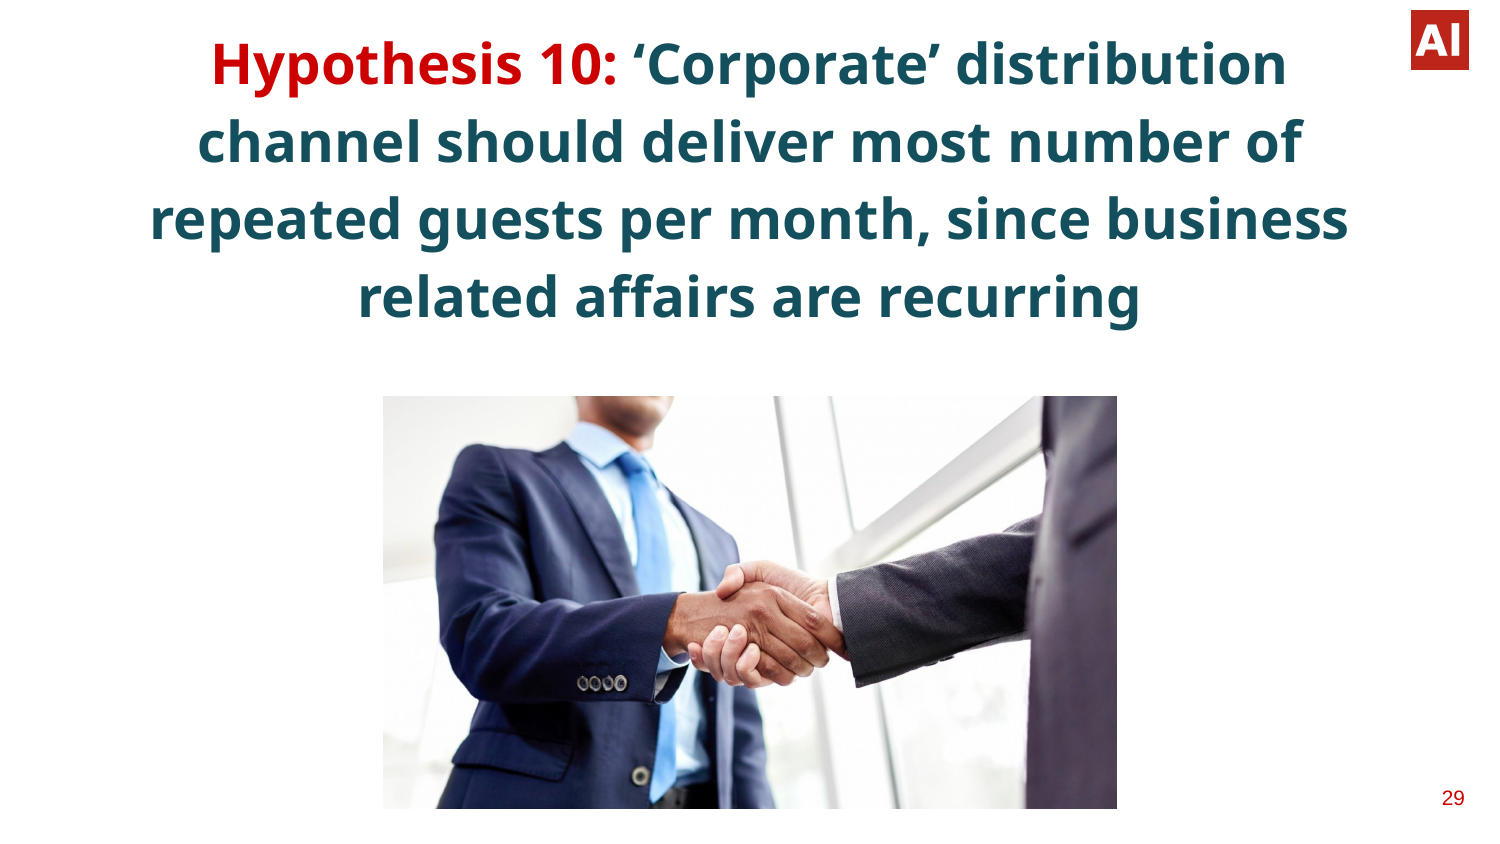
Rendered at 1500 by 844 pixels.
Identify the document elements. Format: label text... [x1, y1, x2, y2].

title Hypothesis 10: ‘Corporate’ distribution channel should deliver most number of repeated guests per month, since business related affairs are recurring [104, 21, 1396, 344]
slide_number ‹#› [1389, 764, 1480, 830]
picture [383, 396, 1117, 809]
picture [1411, 10, 1469, 70]
